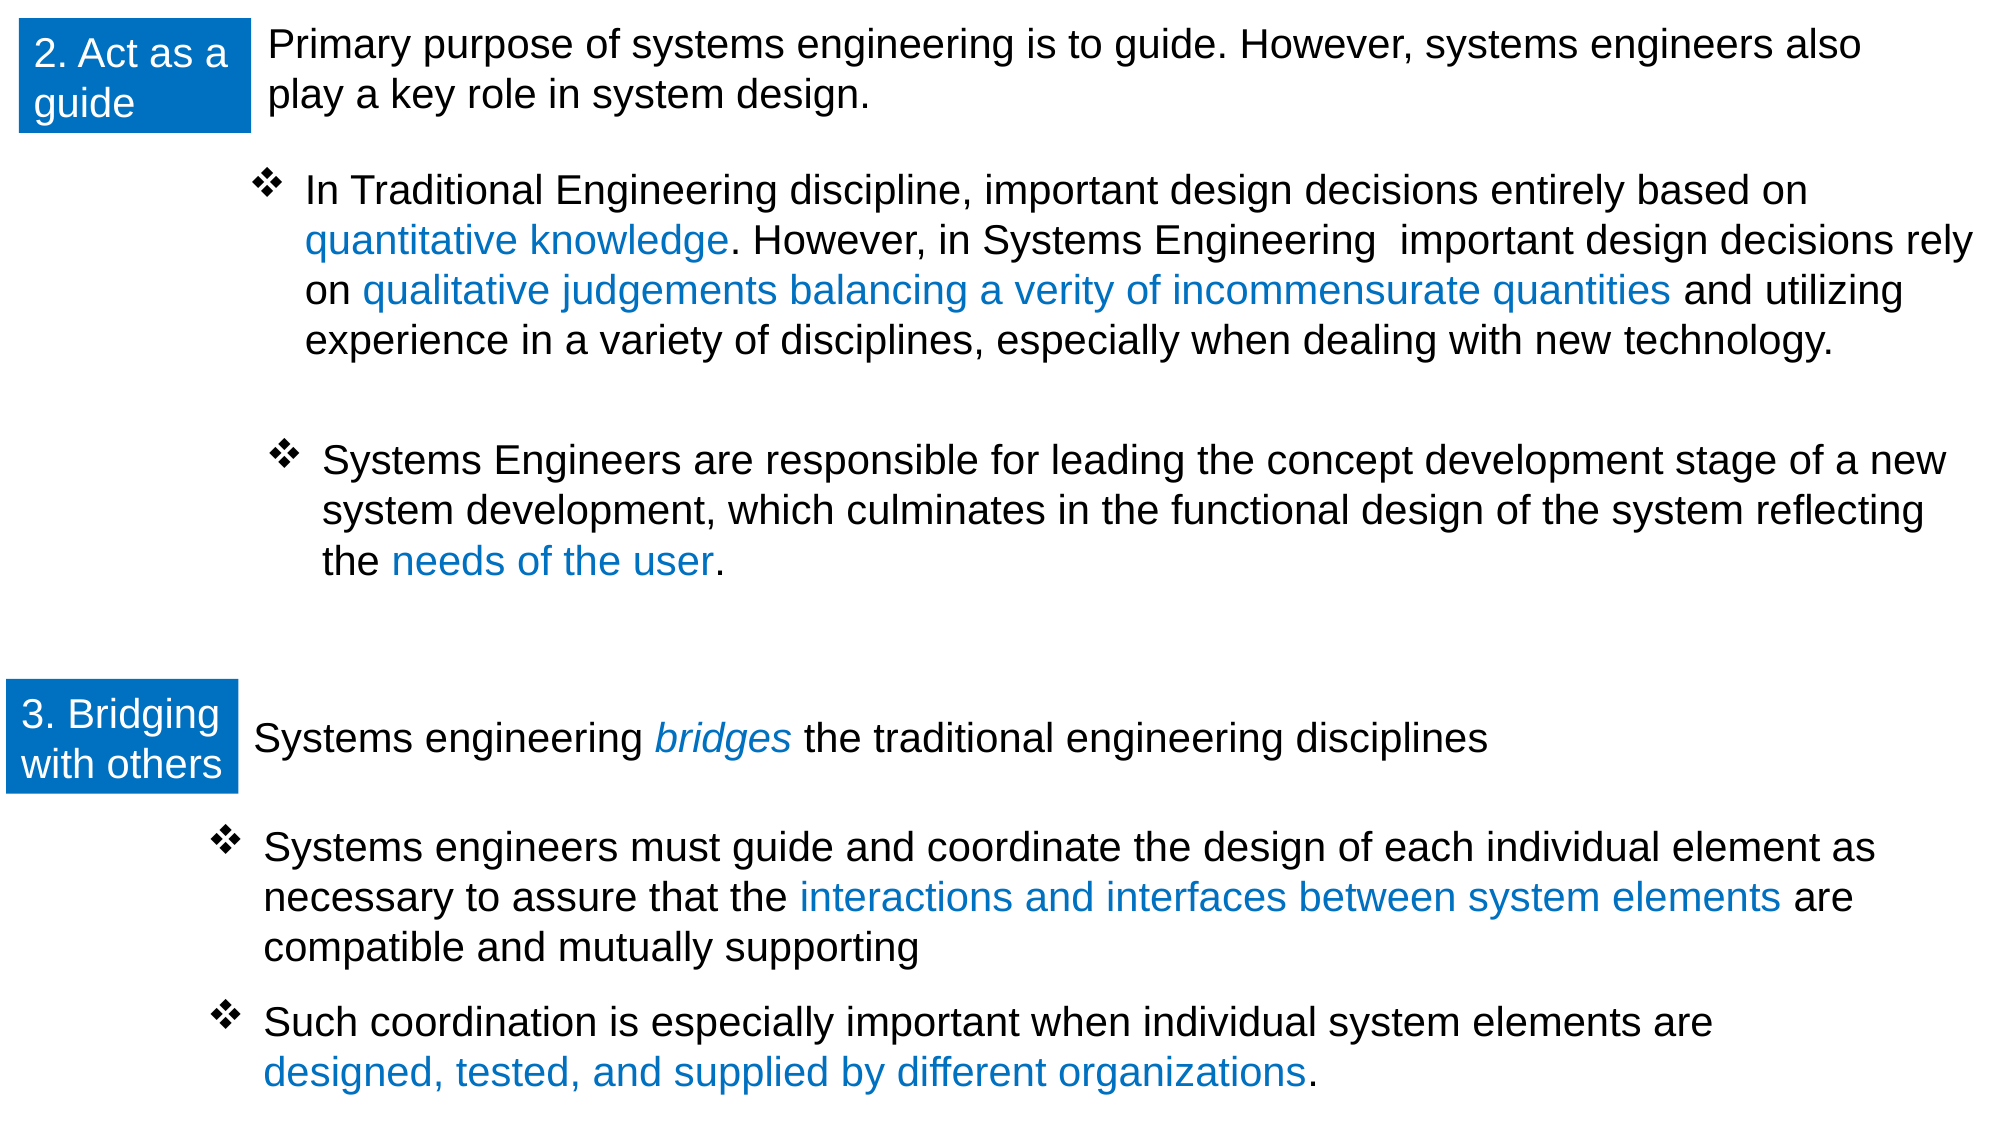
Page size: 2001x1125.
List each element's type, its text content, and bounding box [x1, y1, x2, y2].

text_box Primary purpose of systems engineering is to guide. However, systems engineers also play a key role in system design. [252, 9, 1952, 125]
text_box In Traditional Engineering discipline, important design decisions entirely based on quantitative knowledge. However, in Systems Engineering important design decisions rely on qualitative judgements balancing a verity of incommensurate quantities and utilizing experience in a variety of disciplines, especially when dealing with new technology. [233, 155, 2000, 371]
text_box Systems engineering bridges the traditional engineering disciplines [239, 703, 1720, 769]
text_box 2. Act as a guide [18, 18, 252, 133]
text_box Systems engineers must guide and coordinate the design of each individual element as necessary to assure that the interactions and interfaces between system elements are compatible and mutually supporting [192, 812, 1917, 977]
text_box 3. Bridging with others [6, 678, 239, 794]
text_box Systems Engineers are responsible for leading the concept development stage of a new system development, which culminates in the functional design of the system reflecting the needs of the user. [251, 425, 2000, 591]
text_box Such coordination is especially important when individual system elements are designed, tested, and supplied by different organizations. [192, 987, 1917, 1102]
